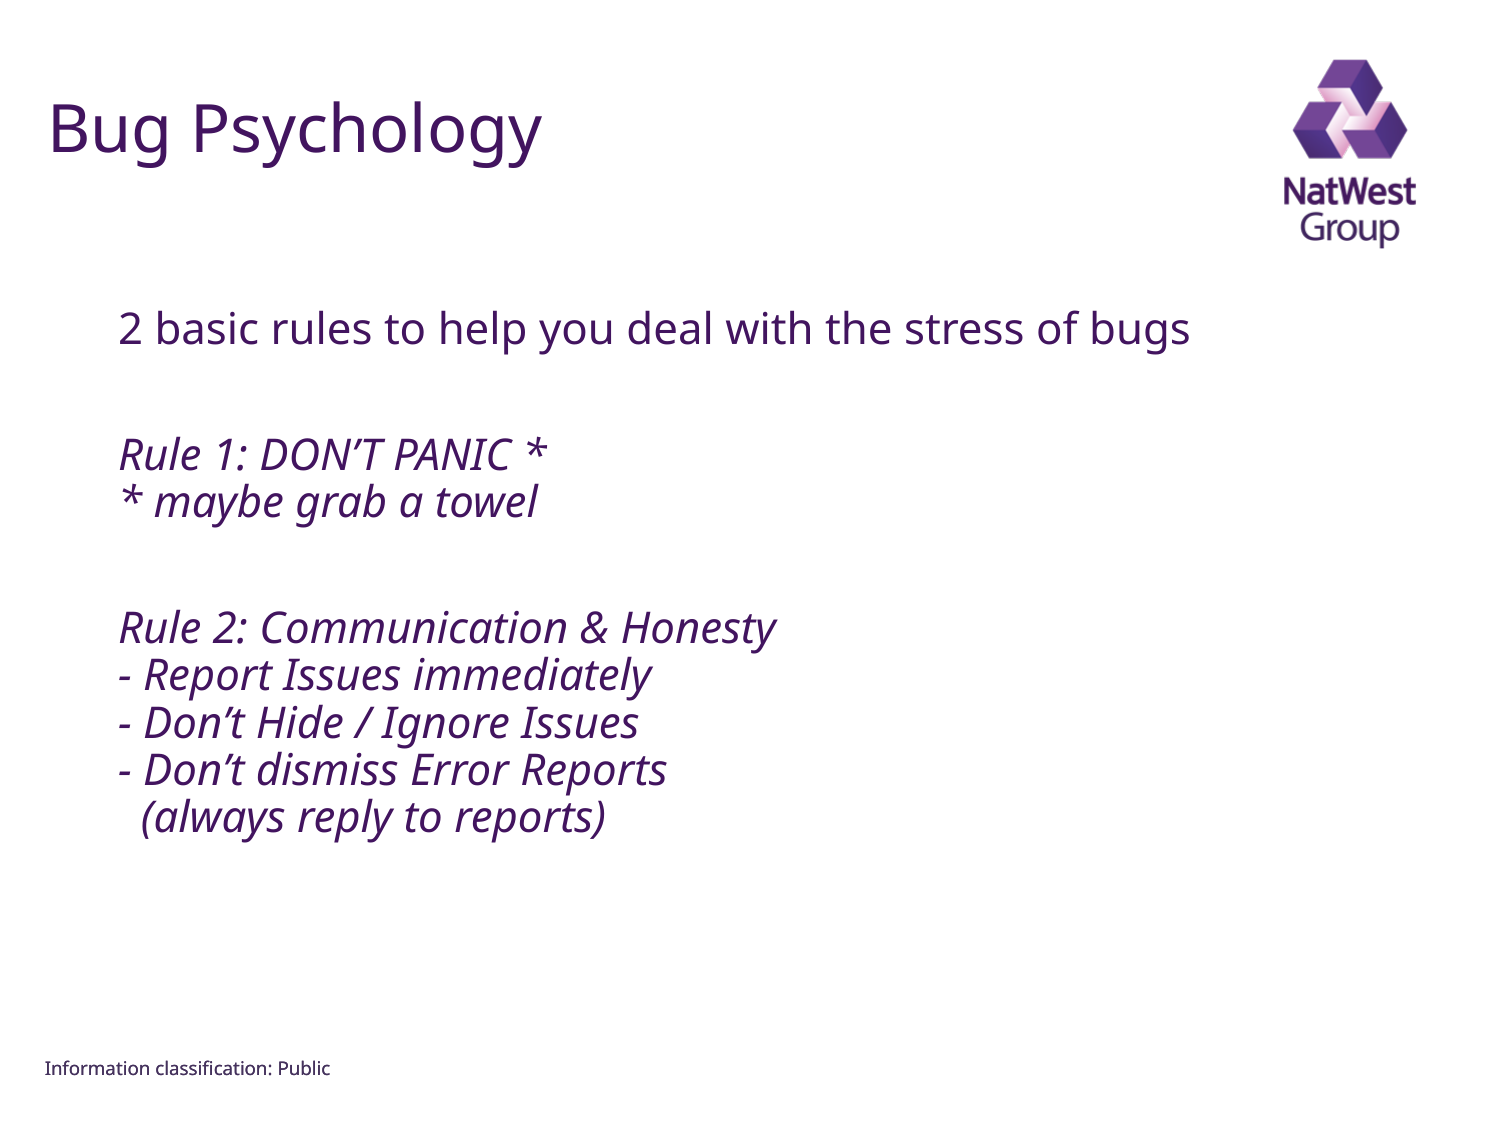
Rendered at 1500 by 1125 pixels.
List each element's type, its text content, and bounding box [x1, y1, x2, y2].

picture [1256, 32, 1444, 249]
list 2 basic rules to help you deal with the stress of bugs Rule 1: DON’T PANIC * * maybe grab a towel Rule 2: Communication & Honesty - Report Issues immediately - Don’t Hide / Ignore Issues - Don’t dismiss Error Reports (always reply to reports) [103, 299, 1397, 1014]
title Bug Psychology [32, 22, 1326, 240]
text_box Information classiﬁcation: Public [30, 1049, 345, 1087]
